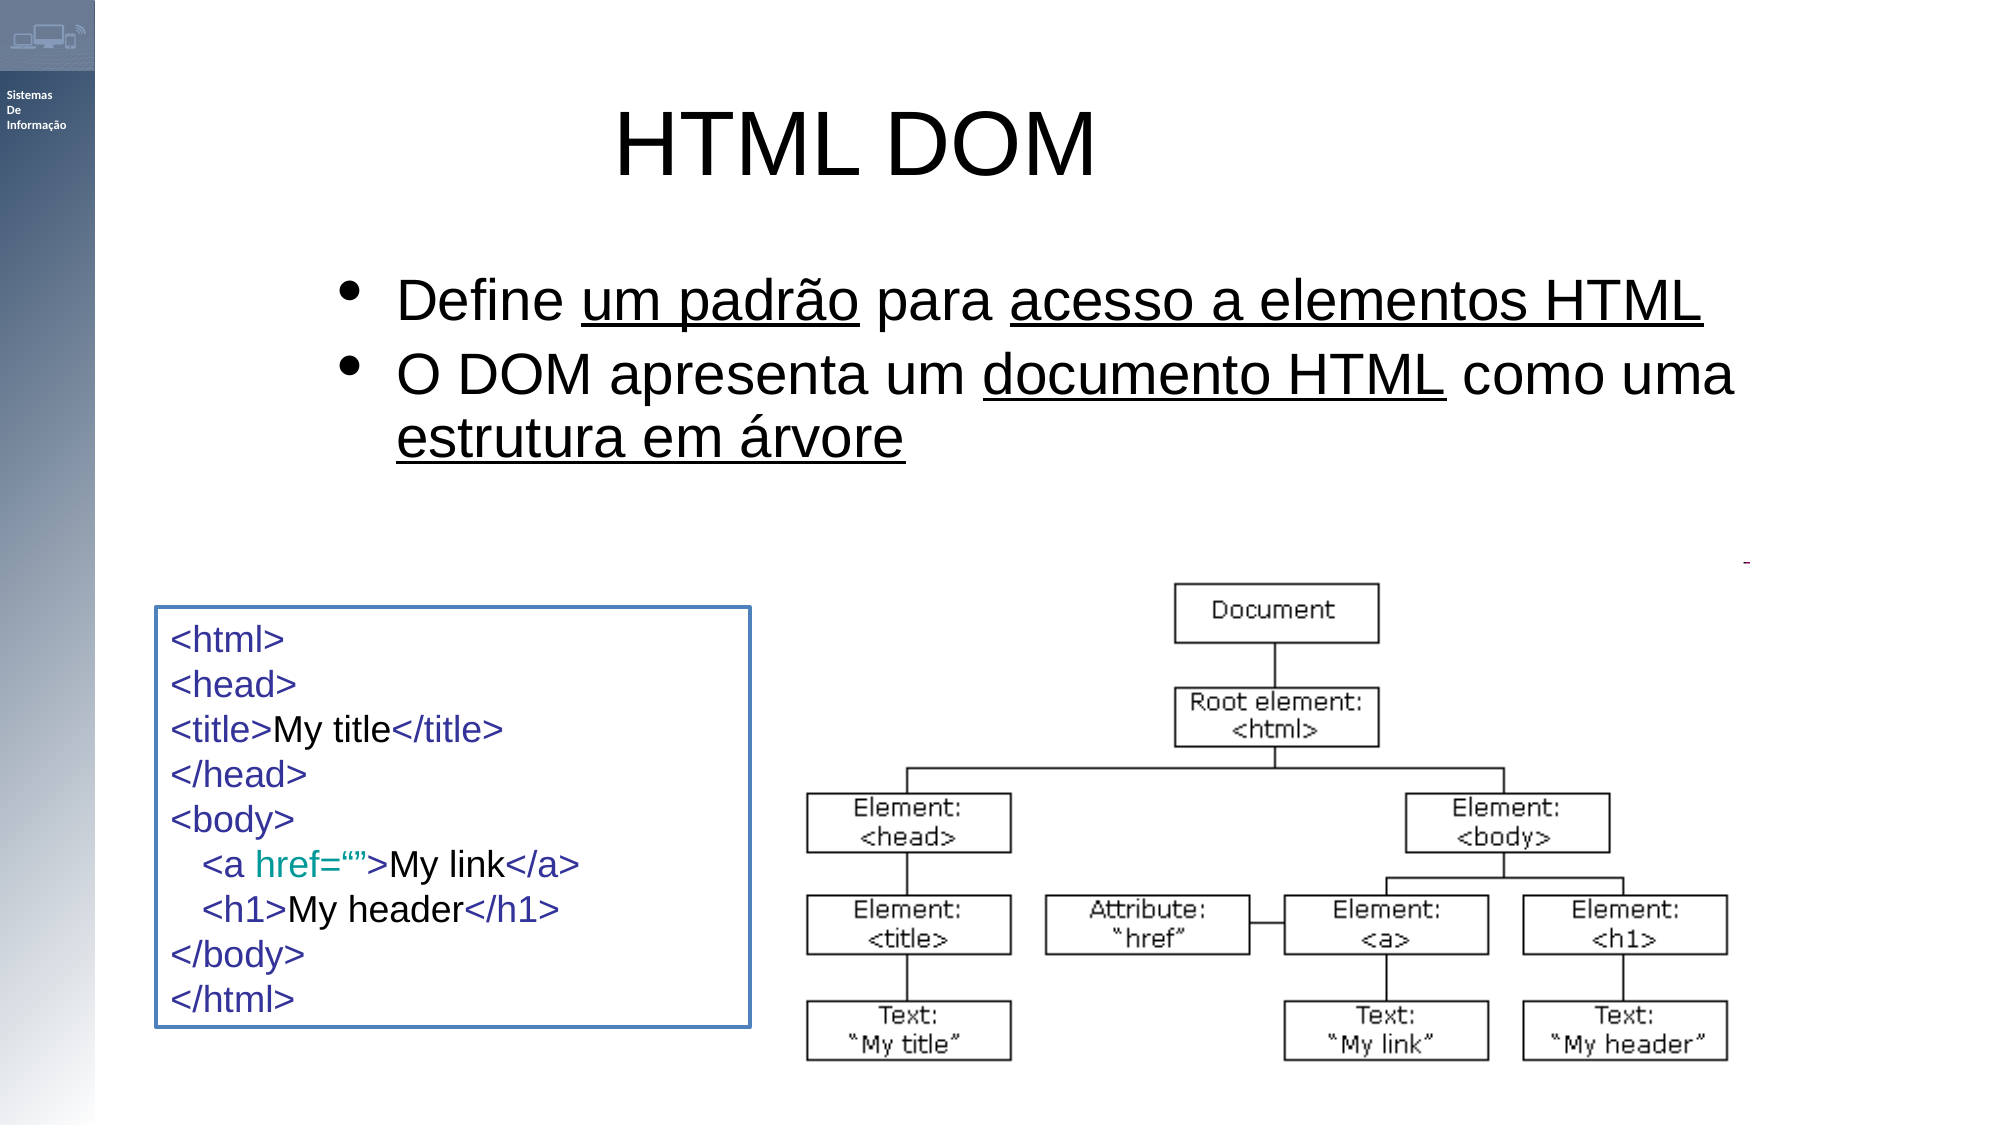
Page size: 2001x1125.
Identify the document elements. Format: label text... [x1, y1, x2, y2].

text_box Define um padrão para acesso a elementos HTML O DOM apresenta um documento HTML como uma estrutura em árvore [324, 262, 1802, 563]
picture [799, 562, 1750, 1083]
text_box <html> <head> <title>My title</title> </head> <body> <a href=“”>My link</a> <h1>My header</h1> </body> </html> [154, 605, 752, 1029]
text_box HTML DOM [324, 45, 1388, 233]
picture [0, 0, 95, 71]
